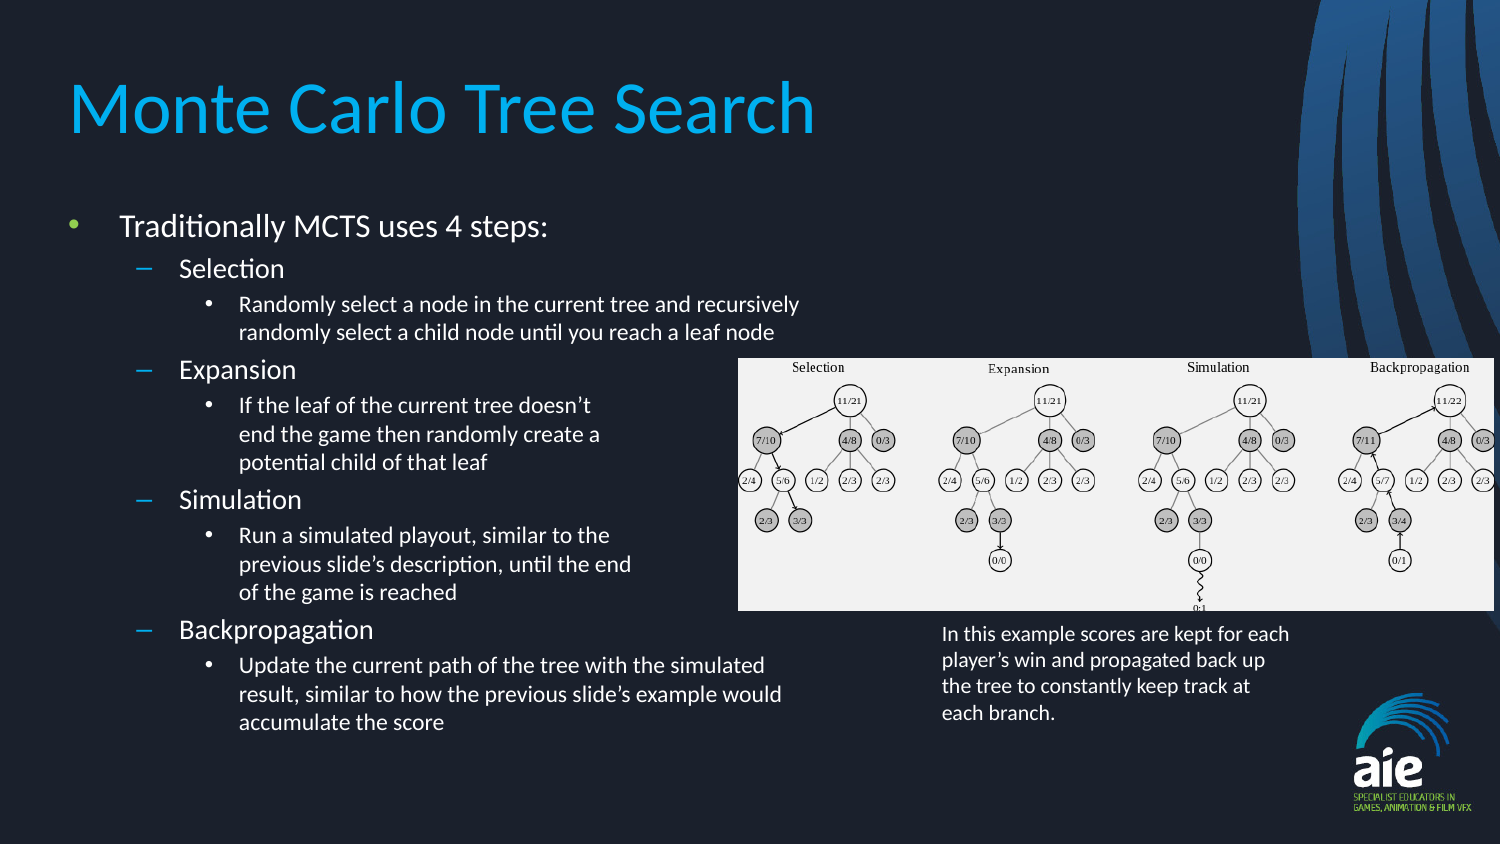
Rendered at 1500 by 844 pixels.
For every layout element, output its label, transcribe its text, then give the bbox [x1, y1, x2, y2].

text_box In this example scores are kept for each player’s win and propagated back up the tree to constantly keep track at each branch. [927, 619, 1306, 732]
title Monte Carlo Tree Search [53, 33, 1425, 175]
picture [0, 0, 1500, 844]
list Traditionally MCTS uses 4 steps: Selection Randomly select a node in the current tree and recursively randomly select a child node until you reach a leaf node Expansion If the leaf of the current tree doesn’t end the game then randomly create a potential child of that leaf Simulation Run a simulated playout, similar to the previous slide’s description, until the end of the game is reached Backpropagation Update the current path of the tree with the simulated result, similar to how the previous slide’s example would accumulate the score [53, 196, 833, 754]
